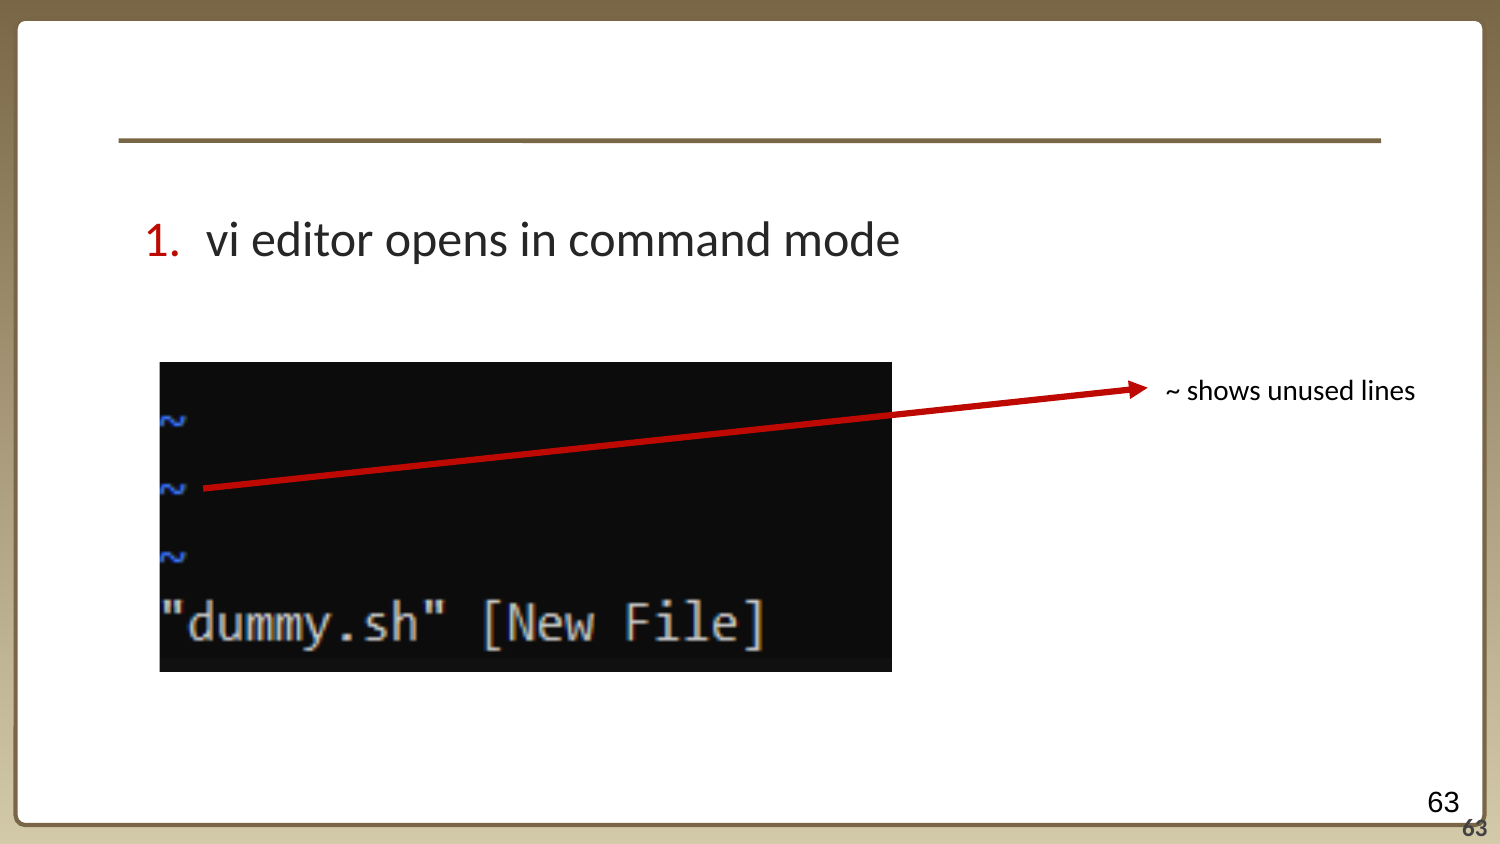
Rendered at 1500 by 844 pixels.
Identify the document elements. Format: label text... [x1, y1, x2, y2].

slide_number ‹#› [1125, 775, 1475, 835]
text_box ~ shows unused lines [1150, 356, 1440, 422]
picture [159, 362, 893, 672]
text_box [202, 387, 1149, 489]
subtitle vi editor opens in command mode [115, 198, 1316, 499]
